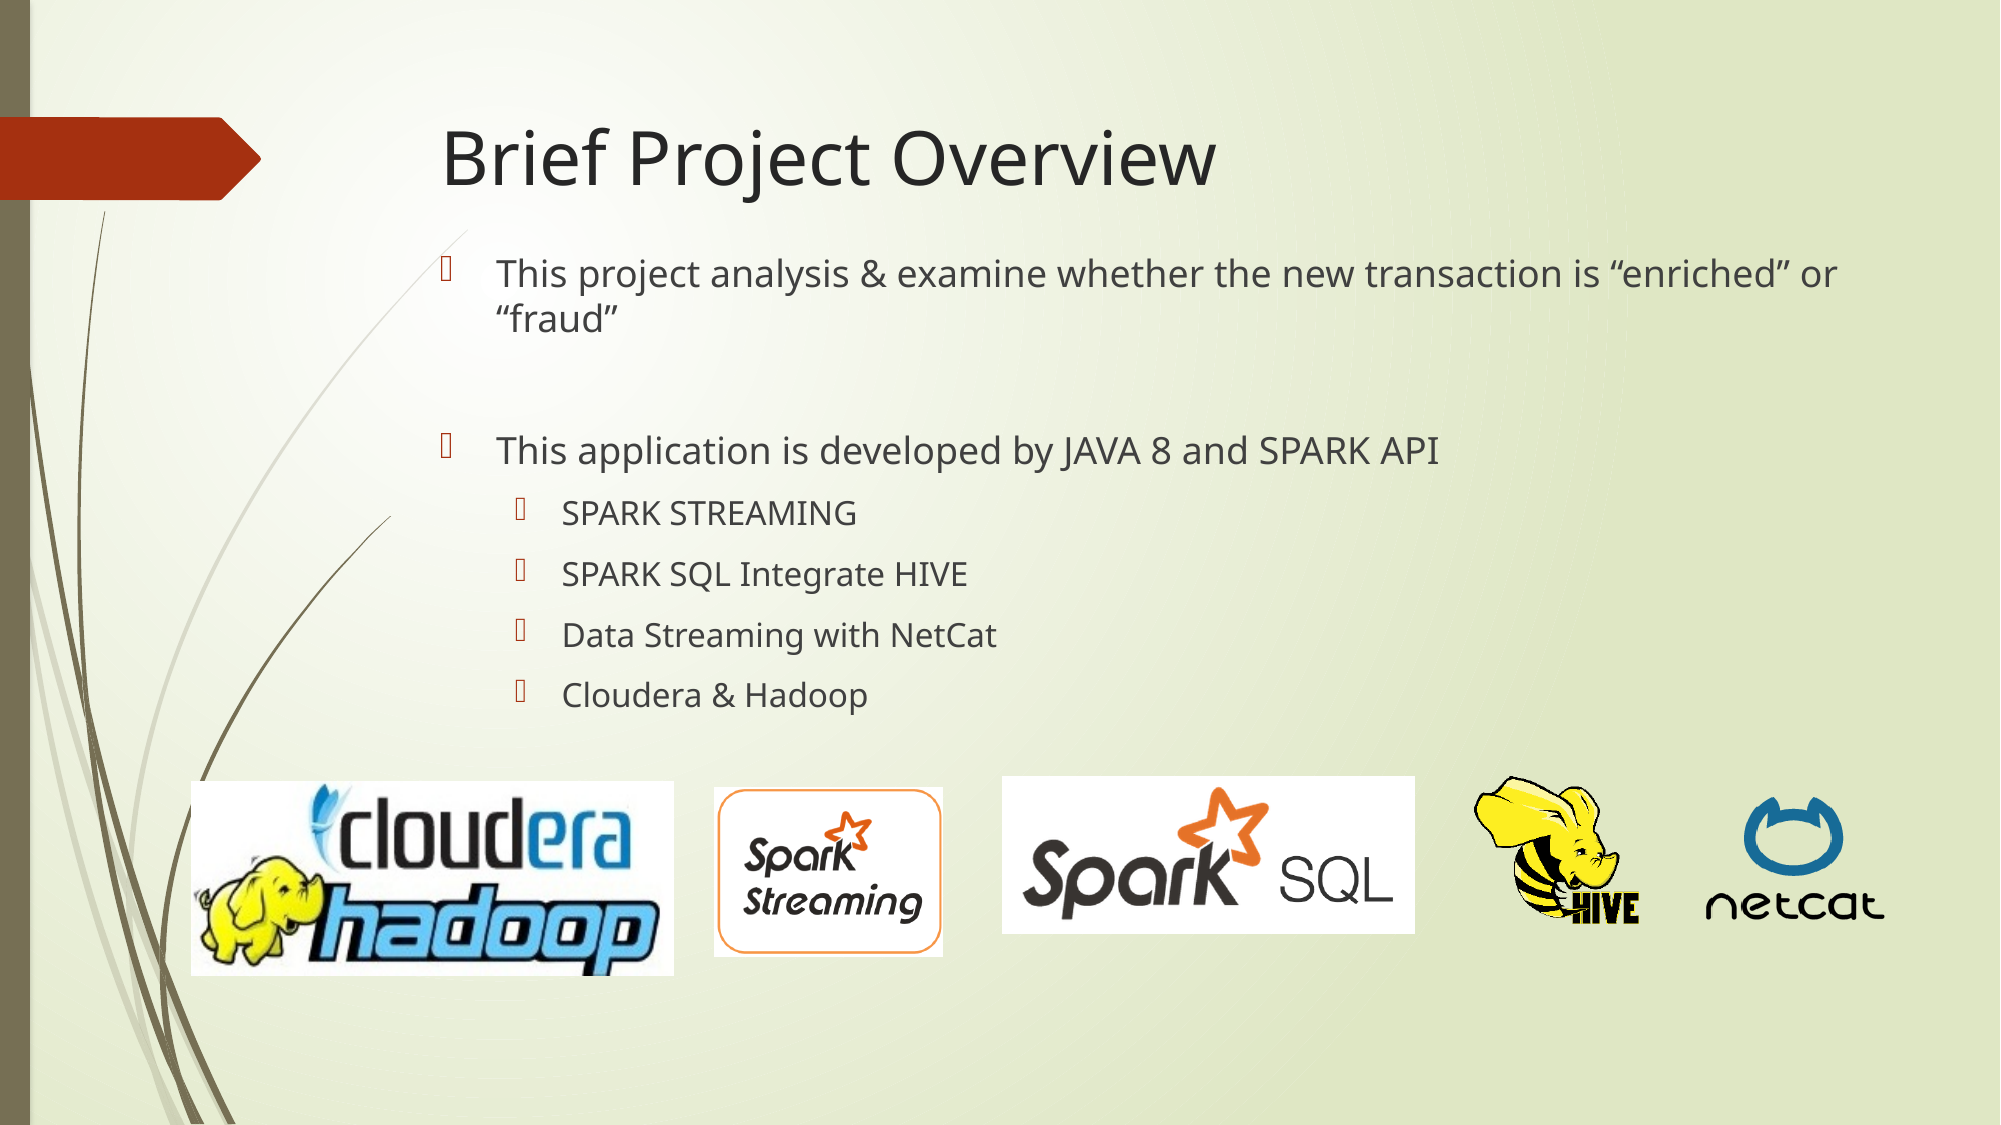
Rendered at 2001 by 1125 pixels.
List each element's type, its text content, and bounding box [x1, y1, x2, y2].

picture [1474, 776, 1639, 924]
picture [1698, 776, 1891, 946]
picture [191, 781, 675, 977]
title Brief Project Overview [425, 102, 1888, 242]
picture [1001, 776, 1416, 934]
list This project analysis & examine whether the new transaction is “enriched” or “fraud” This application is developed by JAVA 8 and SPARK API SPARK STREAMING SPARK SQL Integrate HIVE Data Streaming with NetCat Cloudera & Hadoop [424, 242, 1888, 1093]
picture [714, 787, 943, 957]
